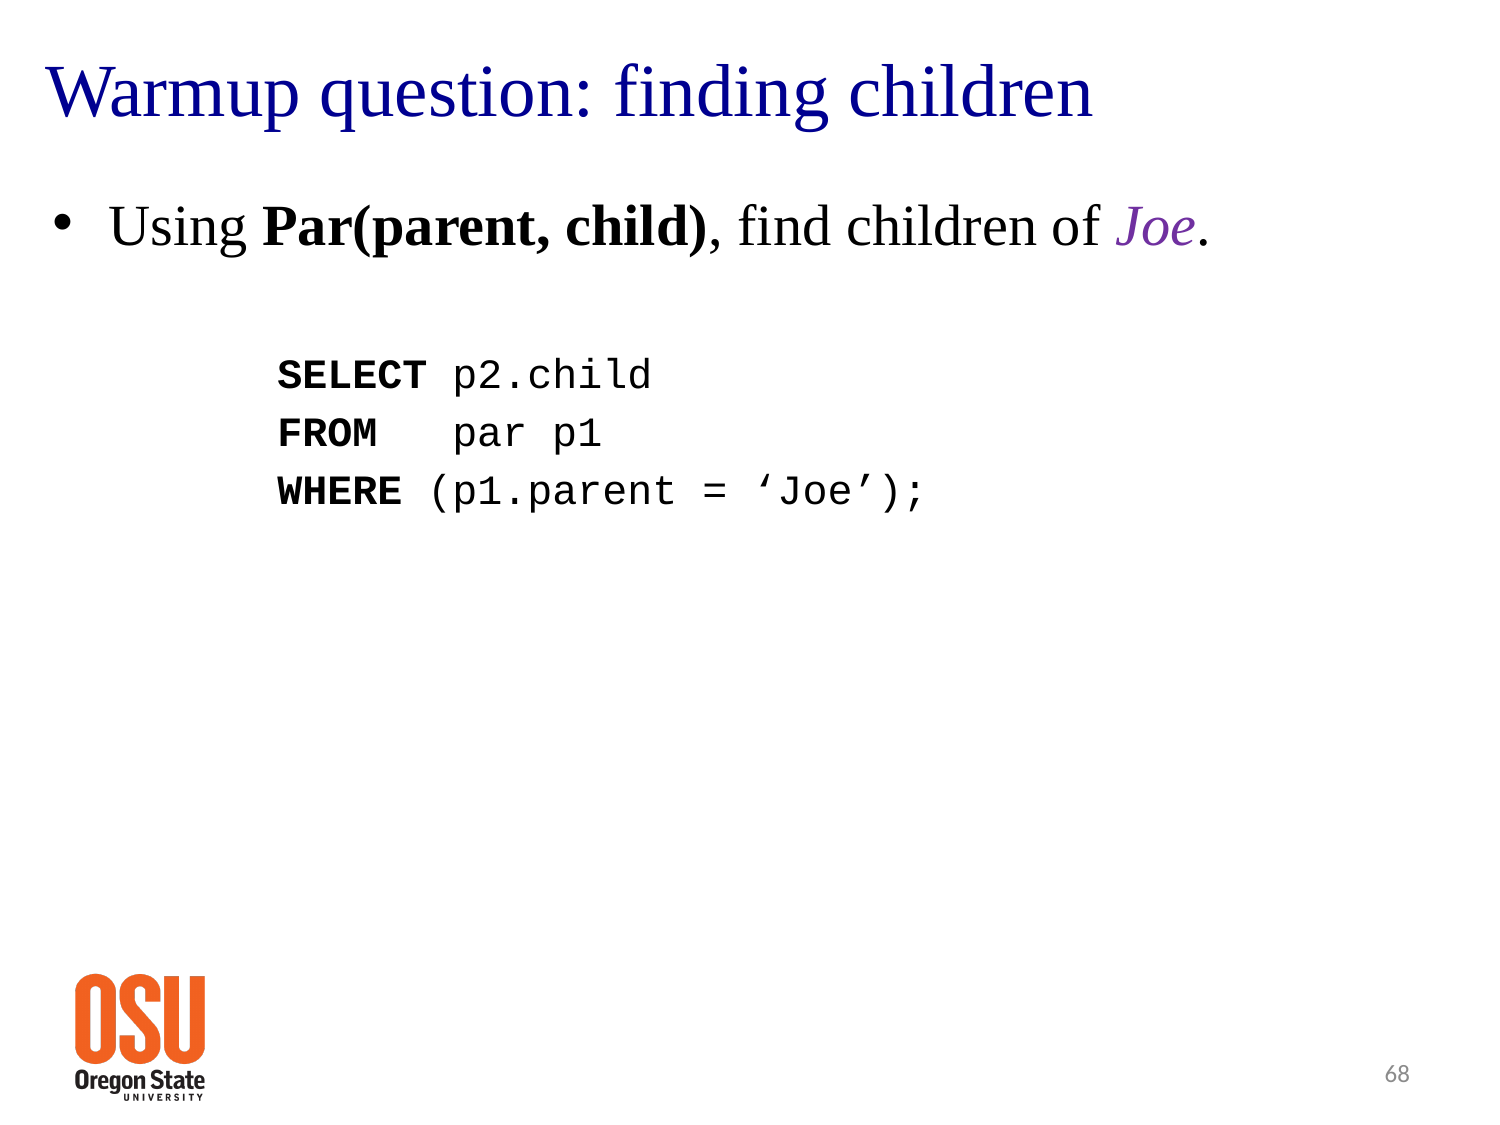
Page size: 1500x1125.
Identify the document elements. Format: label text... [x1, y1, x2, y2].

list Using Par(parent, child), find children of Joe. SELECT p2.child FROM par p1 WHERE (p1.parent = ‘Joe’); [37, 179, 1470, 1044]
slide_number 68 [1074, 1042, 1425, 1103]
title Warmup question: finding children [29, 15, 1425, 159]
